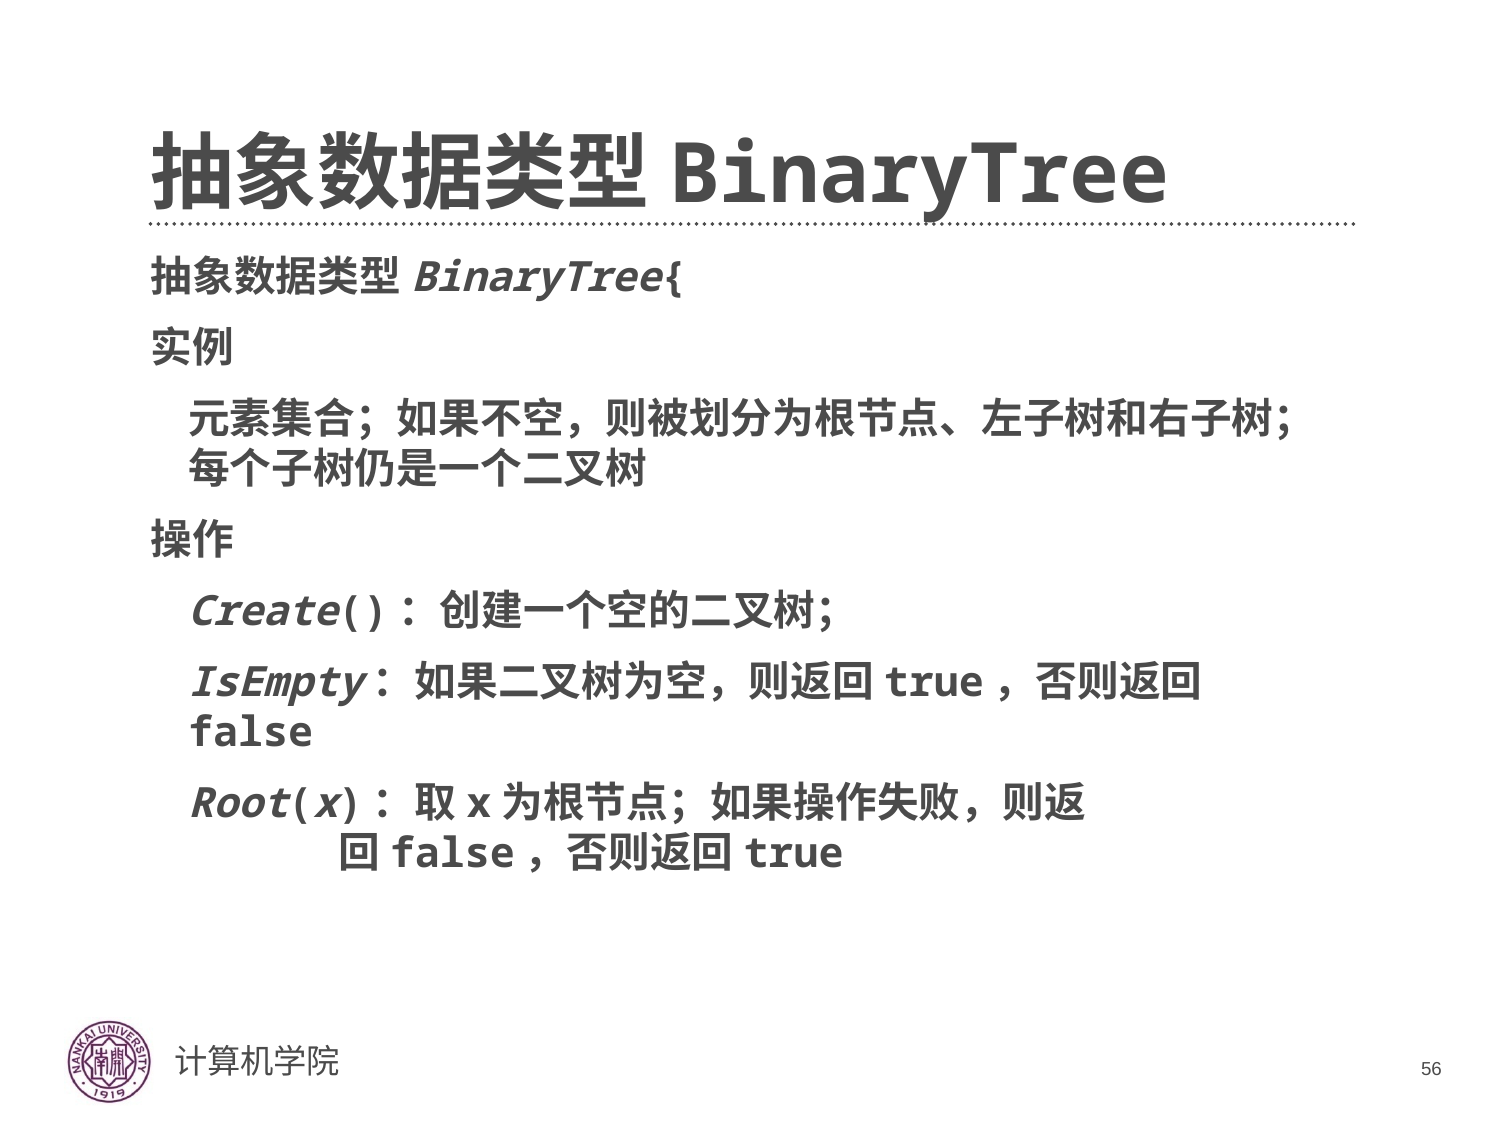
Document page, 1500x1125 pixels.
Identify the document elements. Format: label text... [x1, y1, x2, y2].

list 抽象数据类型BinaryTree{ 实例 元素集合；如果不空，则被划分为根节点、左子树和右子树；每个子树仍是一个二叉树 操作 Create()：创建一个空的二叉树； IsEmpty：如果二叉树为空，则返回true，否则返回false Root(x)：取x为根节点；如果操作失败，则返 回false，否则返回true [150, 250, 1360, 1000]
title 抽象数据类型BinaryTree [150, 83, 1360, 221]
slide_number 56 [1308, 1048, 1458, 1093]
picture [64, 1017, 154, 1106]
